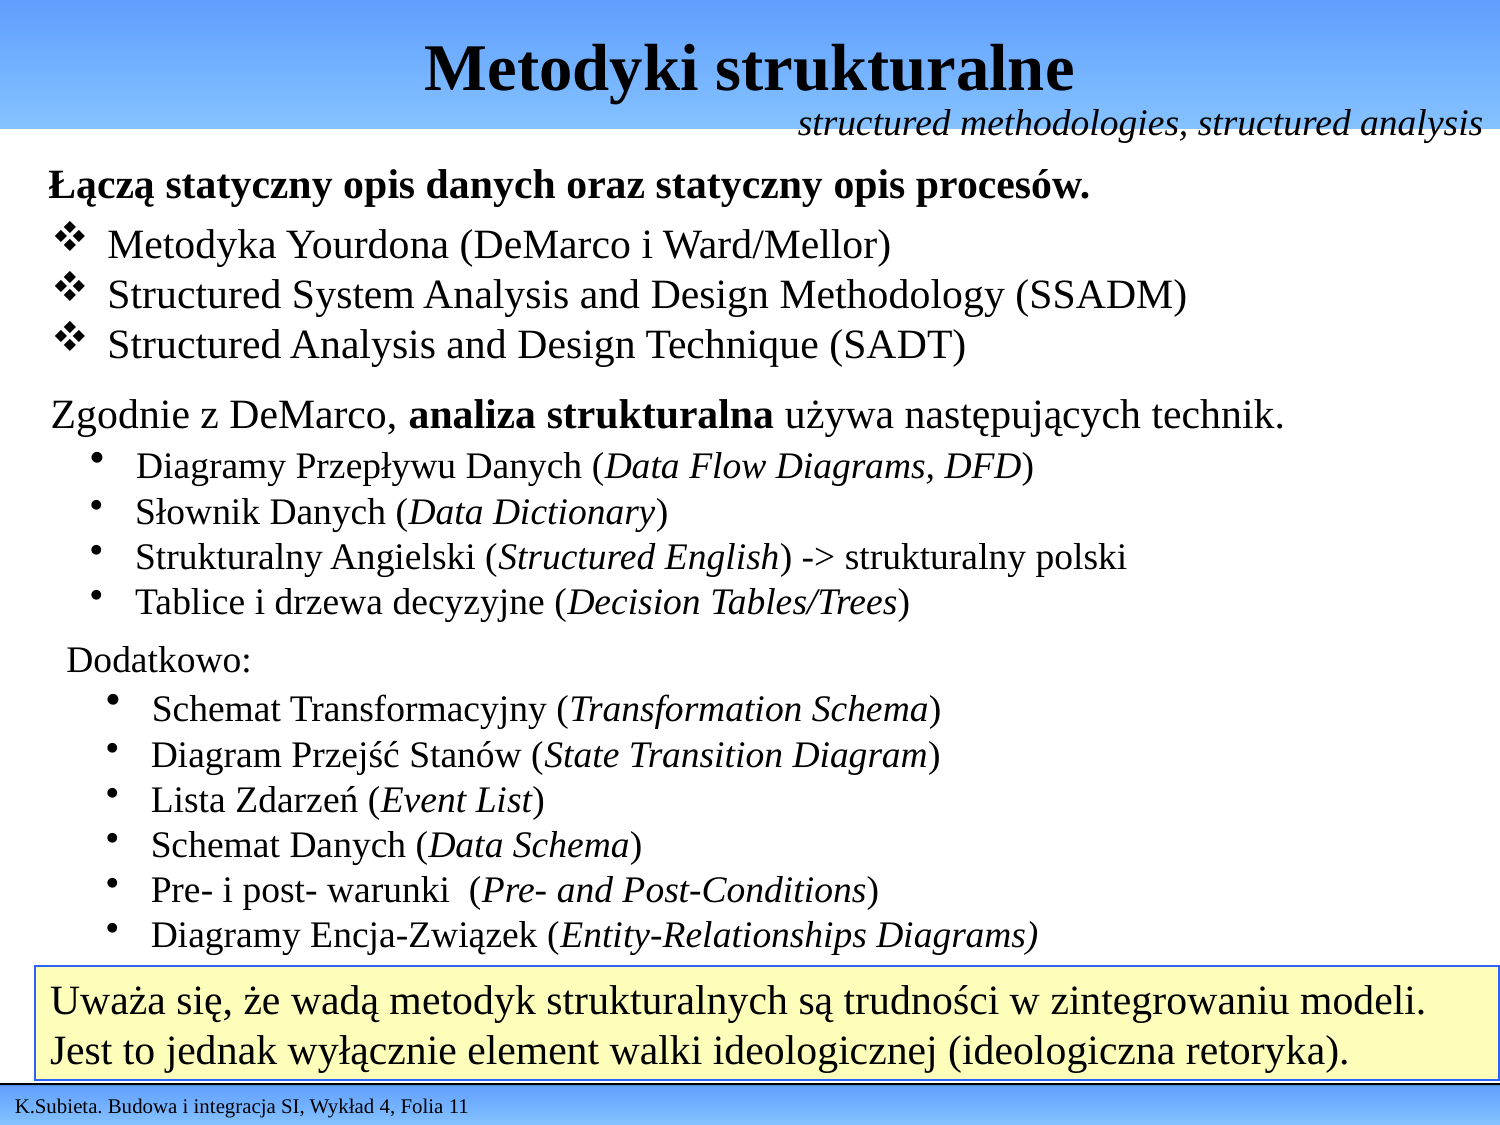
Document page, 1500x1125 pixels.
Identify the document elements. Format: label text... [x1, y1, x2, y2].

text_box Zgodnie z DeMarco, analiza strukturalna używa następujących technik. Diagramy Przepływu Danych (Data Flow Diagrams, DFD) Słownik Danych (Data Dictionary) Strukturalny Angielski (Structured English) -> strukturalny polski Tablice i drzewa decyzyjne (Decision Tables/Trees) [35, 379, 1301, 630]
text_box Dodatkowo: Schemat Transformacyjny (Transformation Schema) Diagram Przejść Stanów (State Transition Diagram) Lista Zdarzeń (Event List) Schemat Danych (Data Schema) Pre- i post- warunki (Pre- and Post-Conditions) Diagramy Encja-Związek (Entity-Relationships Diagrams) [51, 627, 1055, 963]
text_box Łączą statyczny opis danych oraz statyczny opis procesów. [33, 149, 1497, 215]
title Metodyki strukturalne [0, 0, 1500, 129]
text_box Uważa się, że wadą metodyk strukturalnych są trudności w zintegrowaniu modeli. Jest to jednak wyłącznie element walki ideologicznej (ideologiczna retoryka). [35, 965, 1500, 1081]
text_box Metodyka Yourdona (DeMarco i Ward/Mellor) Structured System Analysis and Design Methodology (SSADM) Structured Analysis and Design Technique (SADT) [36, 209, 1204, 374]
text_box structured methodologies, structured analysis [783, 90, 1499, 150]
